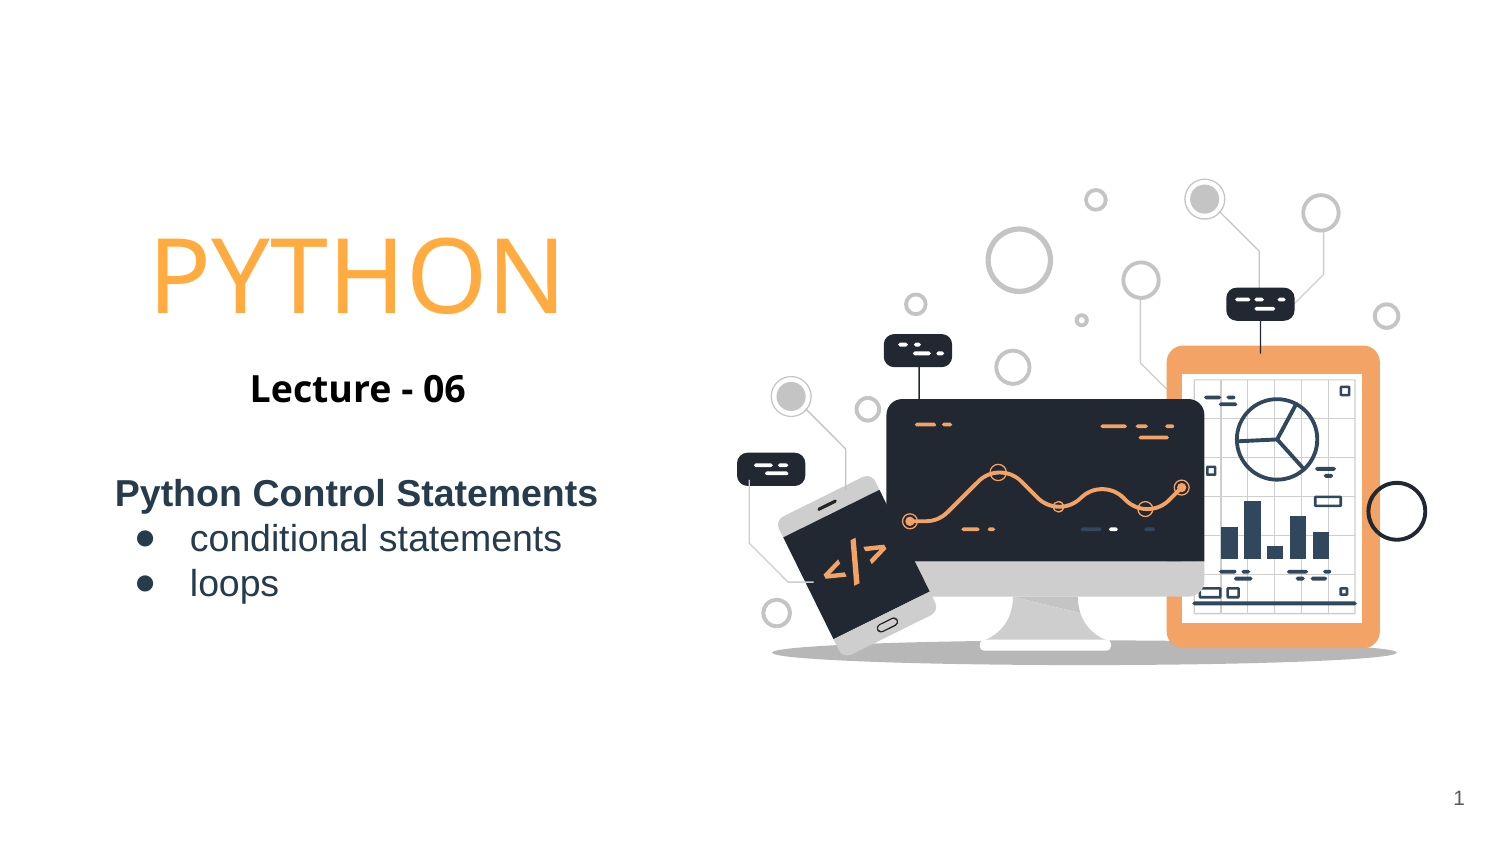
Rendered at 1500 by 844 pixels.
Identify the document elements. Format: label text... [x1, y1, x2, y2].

text_box Lecture - 06 [87, 349, 629, 438]
text_box Python Control Statements conditional statements loops [100, 454, 641, 707]
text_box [736, 178, 1428, 666]
slide_number 1 [1389, 764, 1480, 830]
text_box PYTHON [87, 194, 629, 349]
